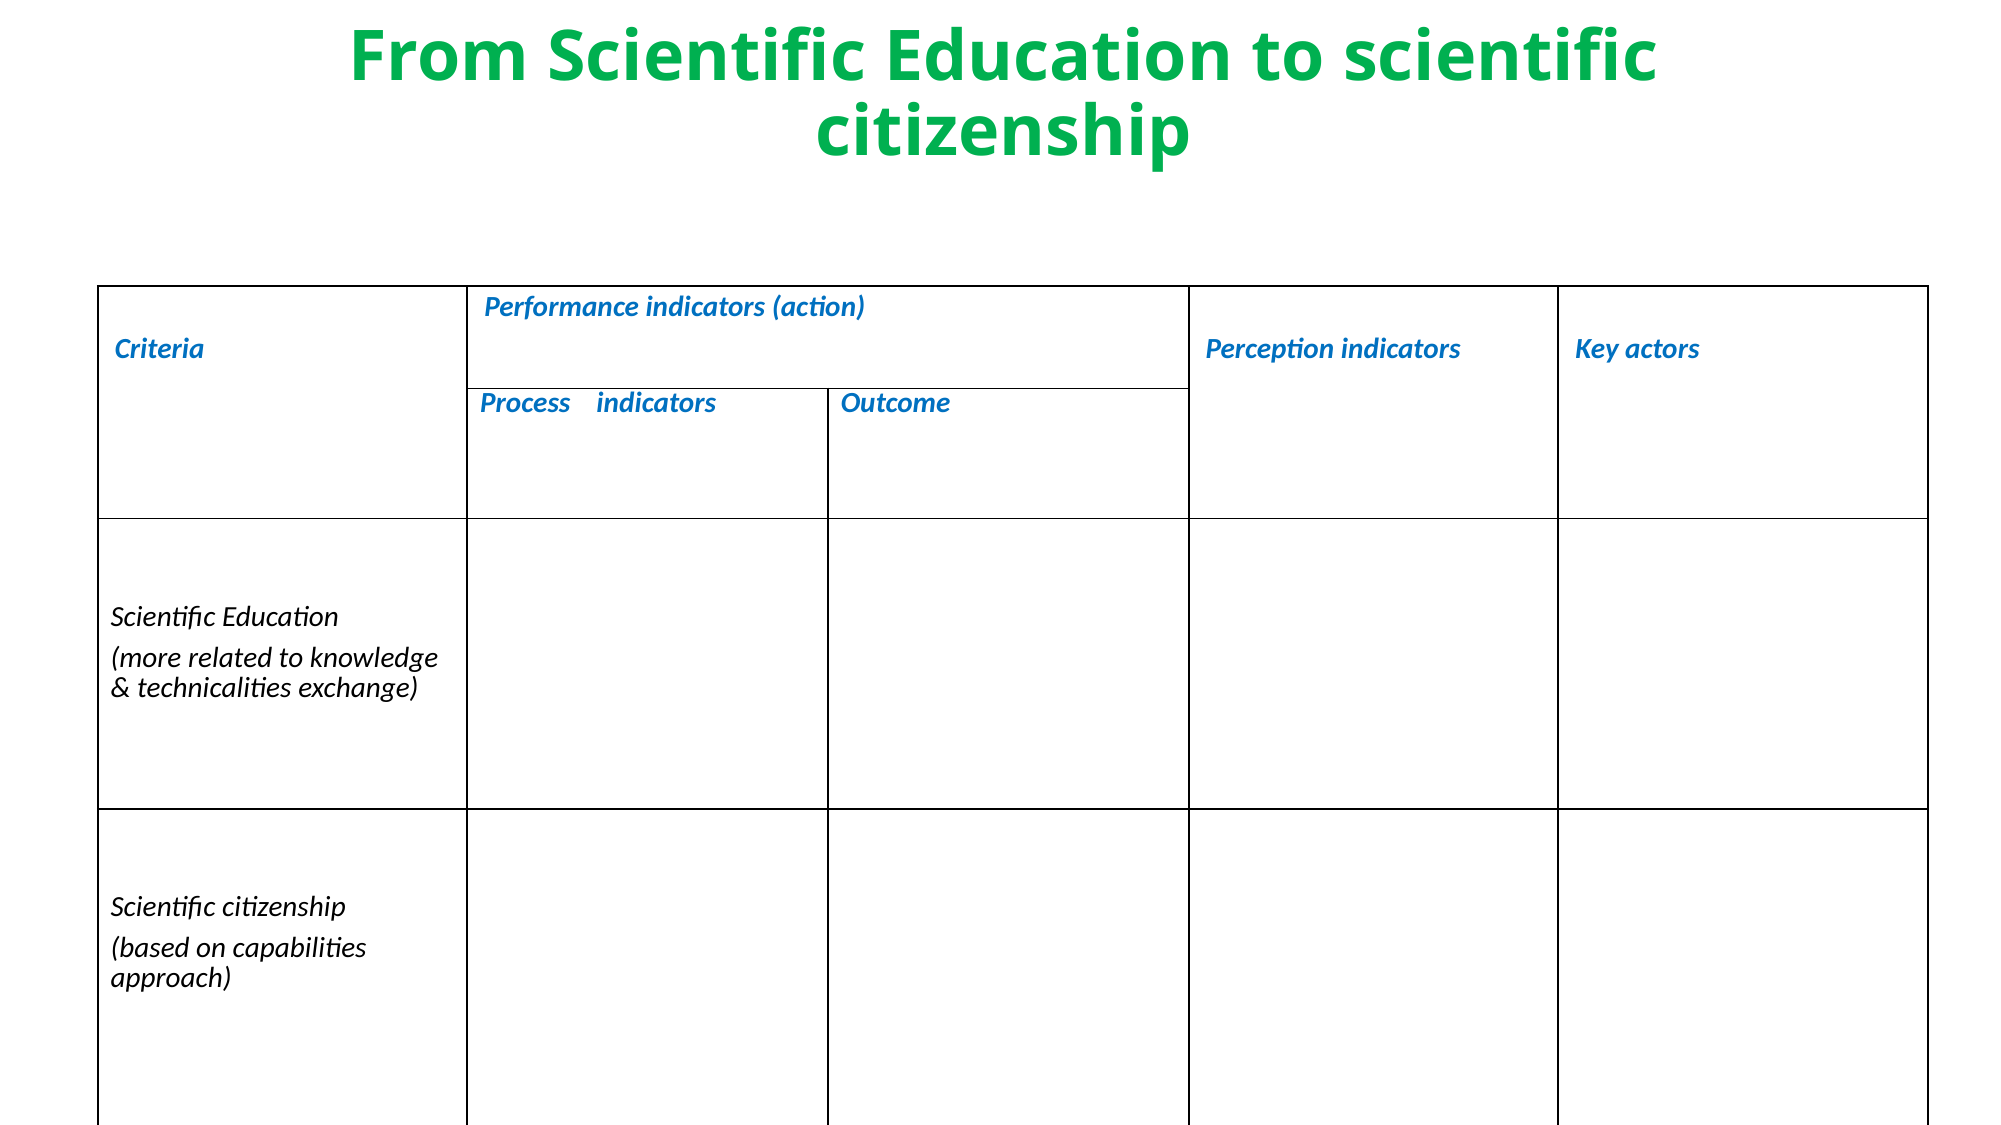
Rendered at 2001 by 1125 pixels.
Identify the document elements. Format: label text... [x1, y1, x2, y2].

table_header Perception indicators [1190, 287, 1557, 518]
table_header Criteria [99, 287, 466, 518]
table_cell [1190, 810, 1557, 1125]
table_cell [829, 810, 1188, 1125]
table_cell Process indicators [468, 389, 827, 518]
title From Scientific Education to scientific citizenship [142, 11, 1866, 179]
table_cell [1559, 810, 1927, 1125]
table_cell [829, 519, 1188, 808]
table_header Key actors [1559, 287, 1927, 518]
table_cell [468, 810, 827, 1125]
table_header Performance indicators (action) [468, 287, 1188, 388]
table_cell [468, 519, 827, 808]
table_cell Outcome [829, 389, 1188, 518]
table_cell [1190, 519, 1557, 808]
table_cell Scientific citizenship (based on capabilities approach) [99, 810, 466, 1125]
table_cell Scientific Education (more related to knowledge & technicalities exchange) [99, 519, 466, 808]
table_cell [1559, 519, 1927, 808]
